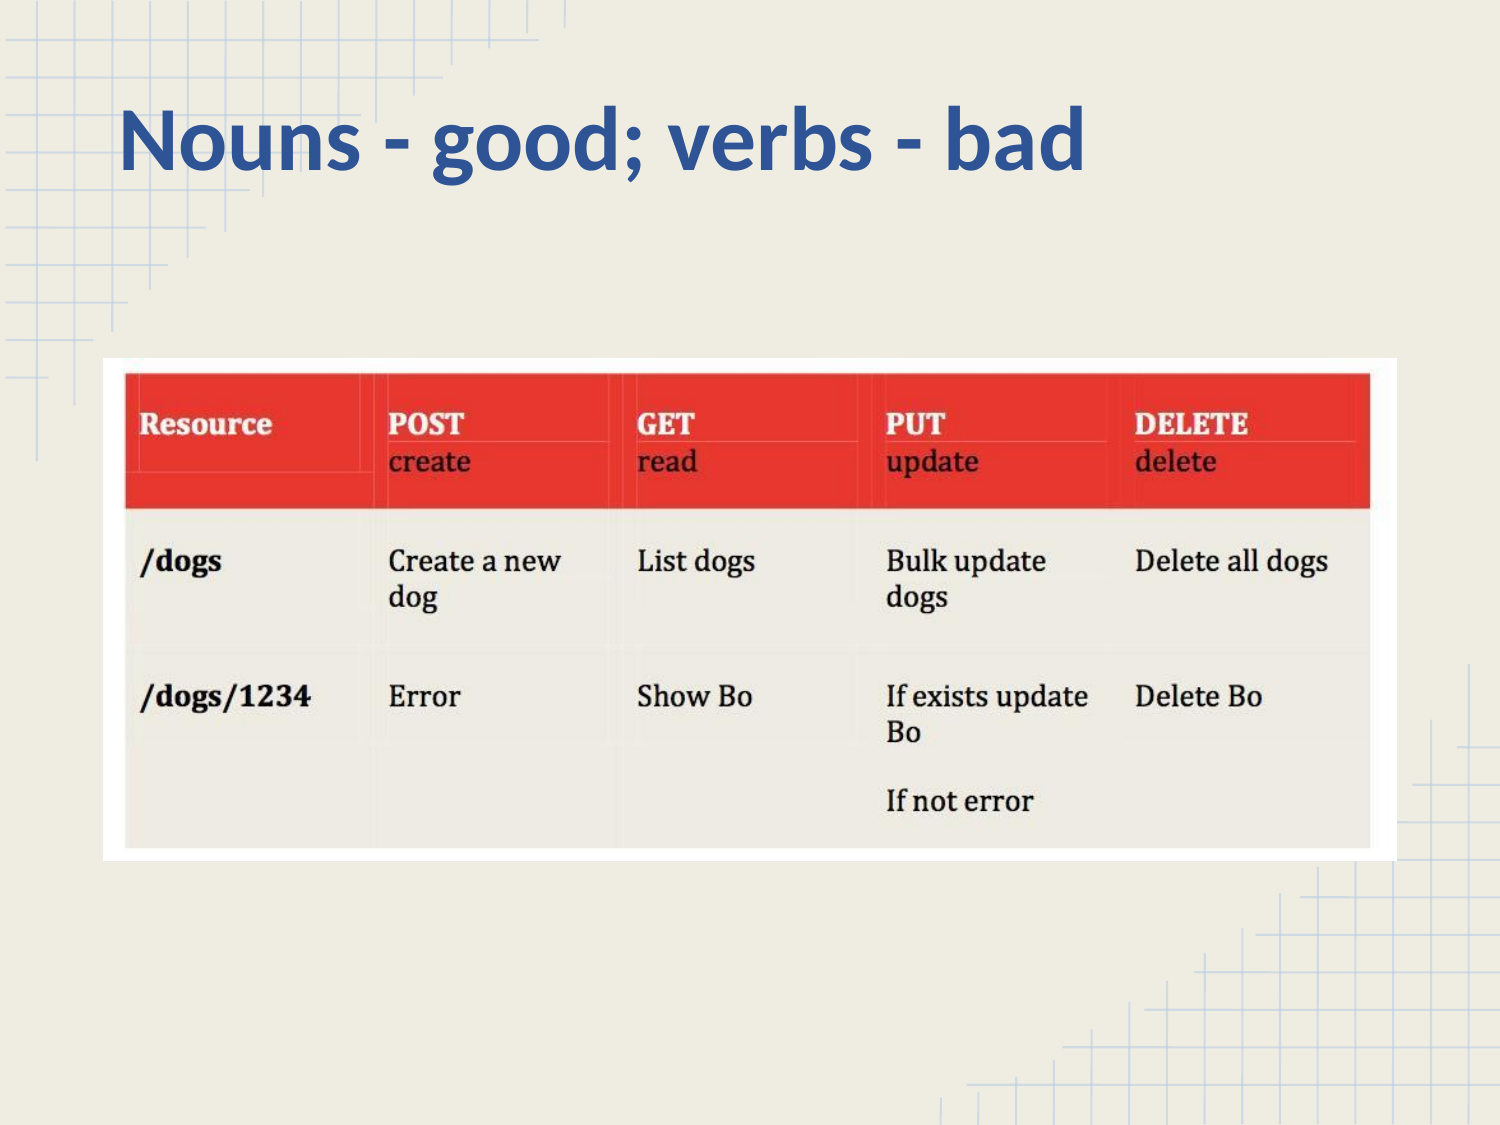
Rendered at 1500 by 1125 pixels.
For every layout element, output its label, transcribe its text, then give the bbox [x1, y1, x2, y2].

picture [102, 357, 1398, 862]
title Nouns - good; verbs - bad [103, 59, 1397, 222]
